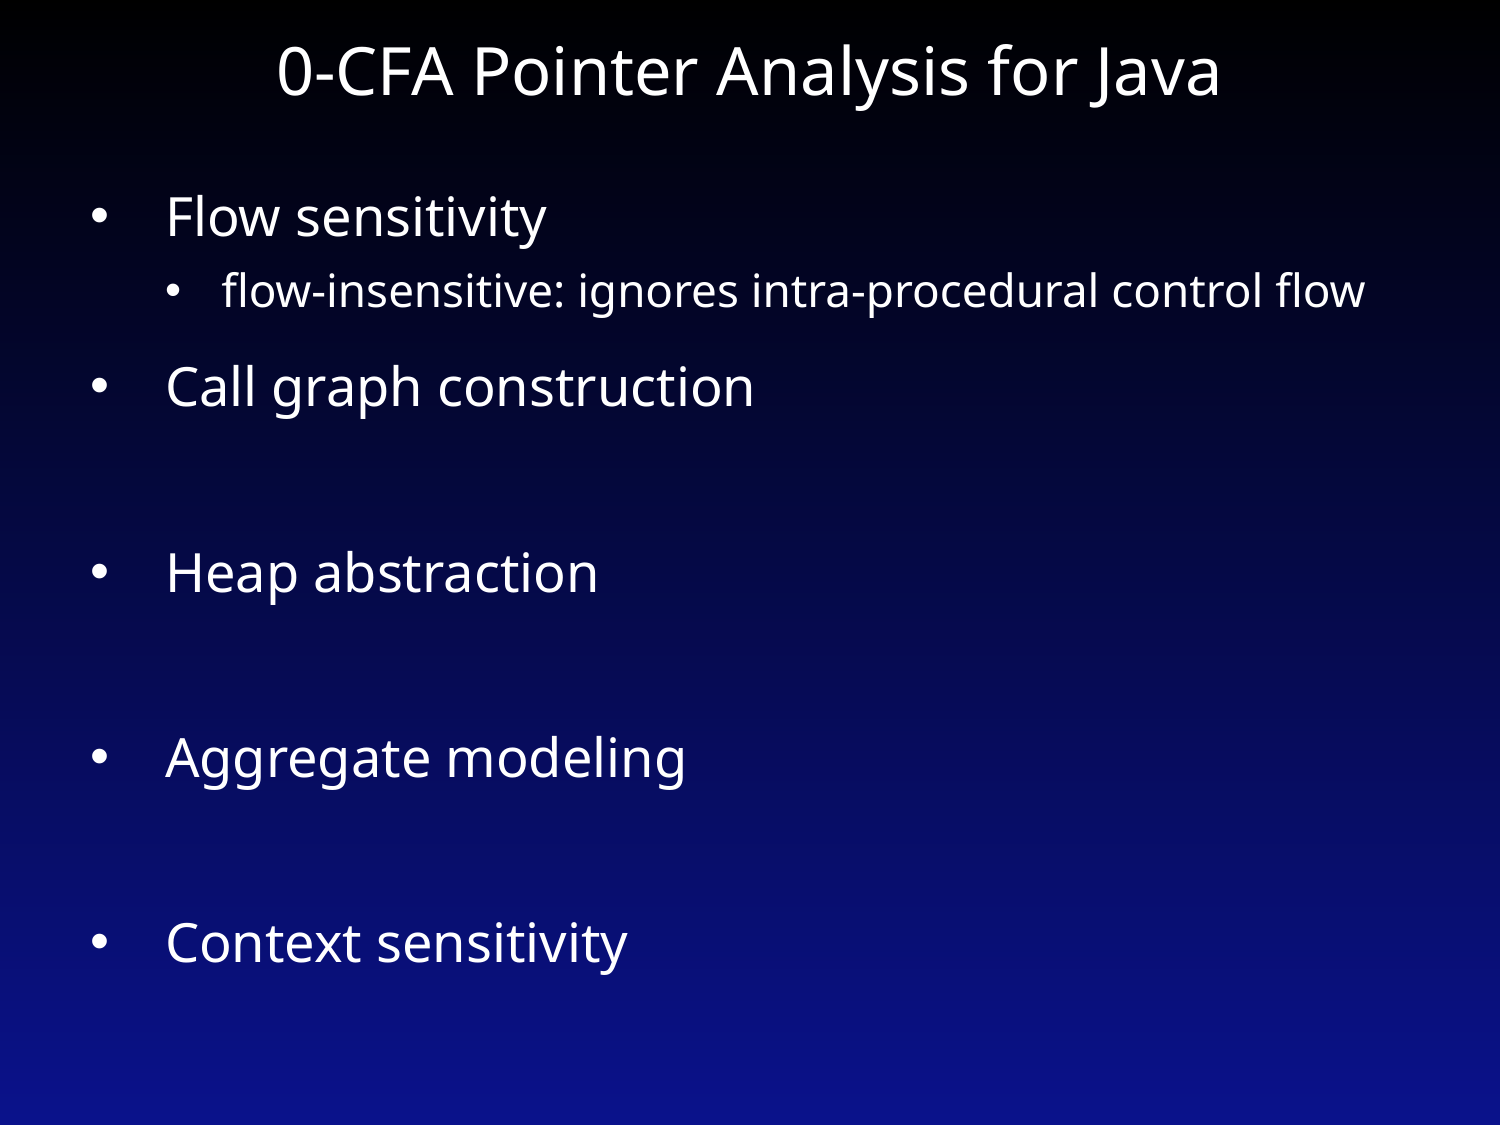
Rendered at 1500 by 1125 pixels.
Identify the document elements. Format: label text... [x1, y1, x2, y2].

title 0-CFA Pointer Analysis for Java [0, 12, 1500, 125]
list Flow sensitivity flow-insensitive: ignores intra-procedural control flow Call graph construction Heap abstraction Aggregate modeling Context sensitivity [75, 174, 1425, 1050]
